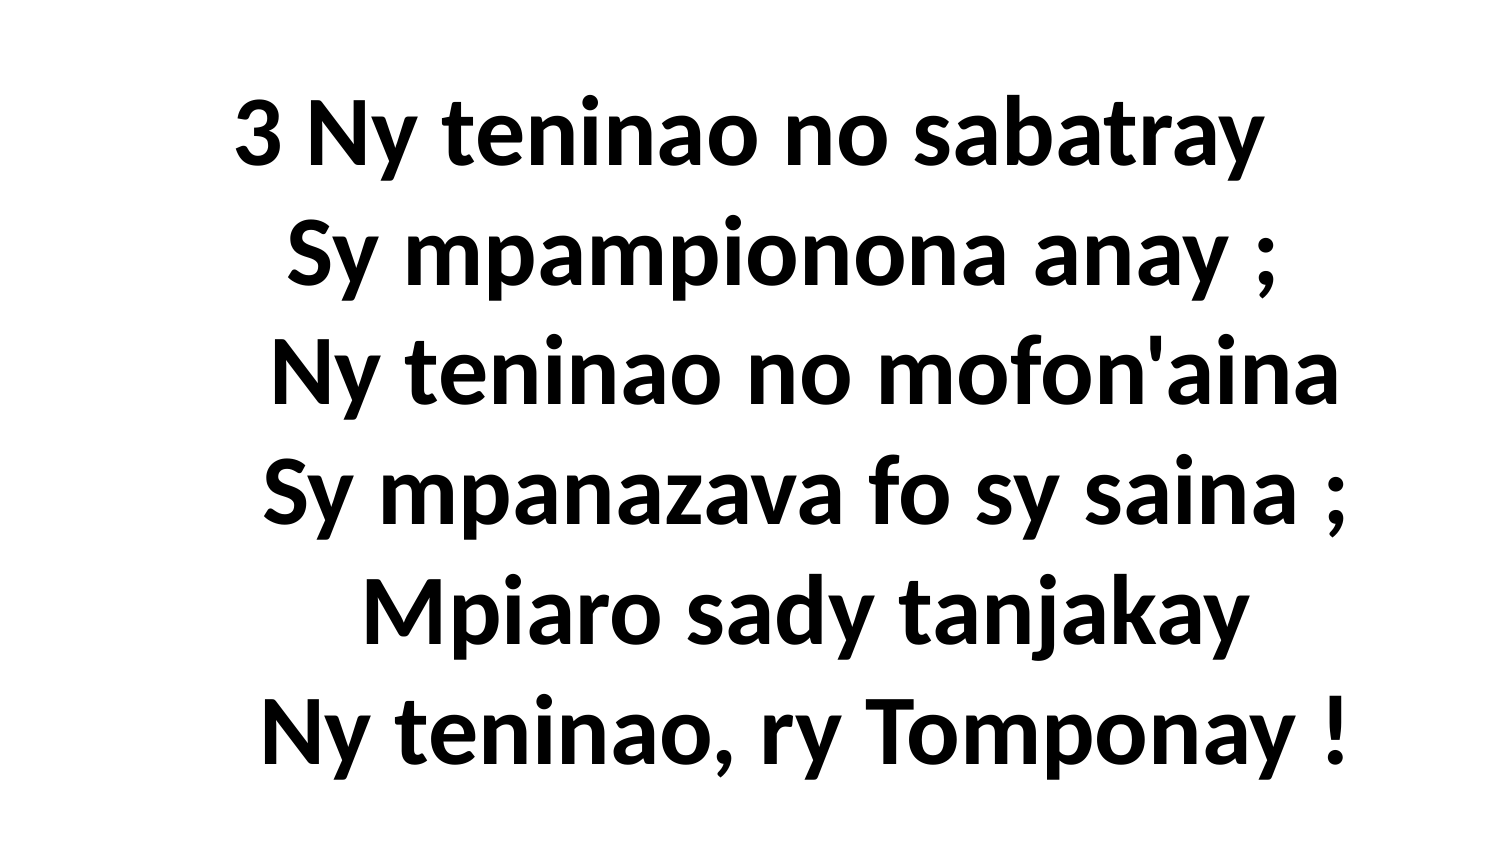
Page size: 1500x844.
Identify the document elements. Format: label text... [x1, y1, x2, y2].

text_box 3 Ny teninao no sabatray Sy mpampionona anay ; Ny teninao no mofon'aina Sy mpanazava fo sy saina ; Mpiaro sady tanjakay Ny teninao, ry Tomponay ! [0, 57, 1500, 792]
